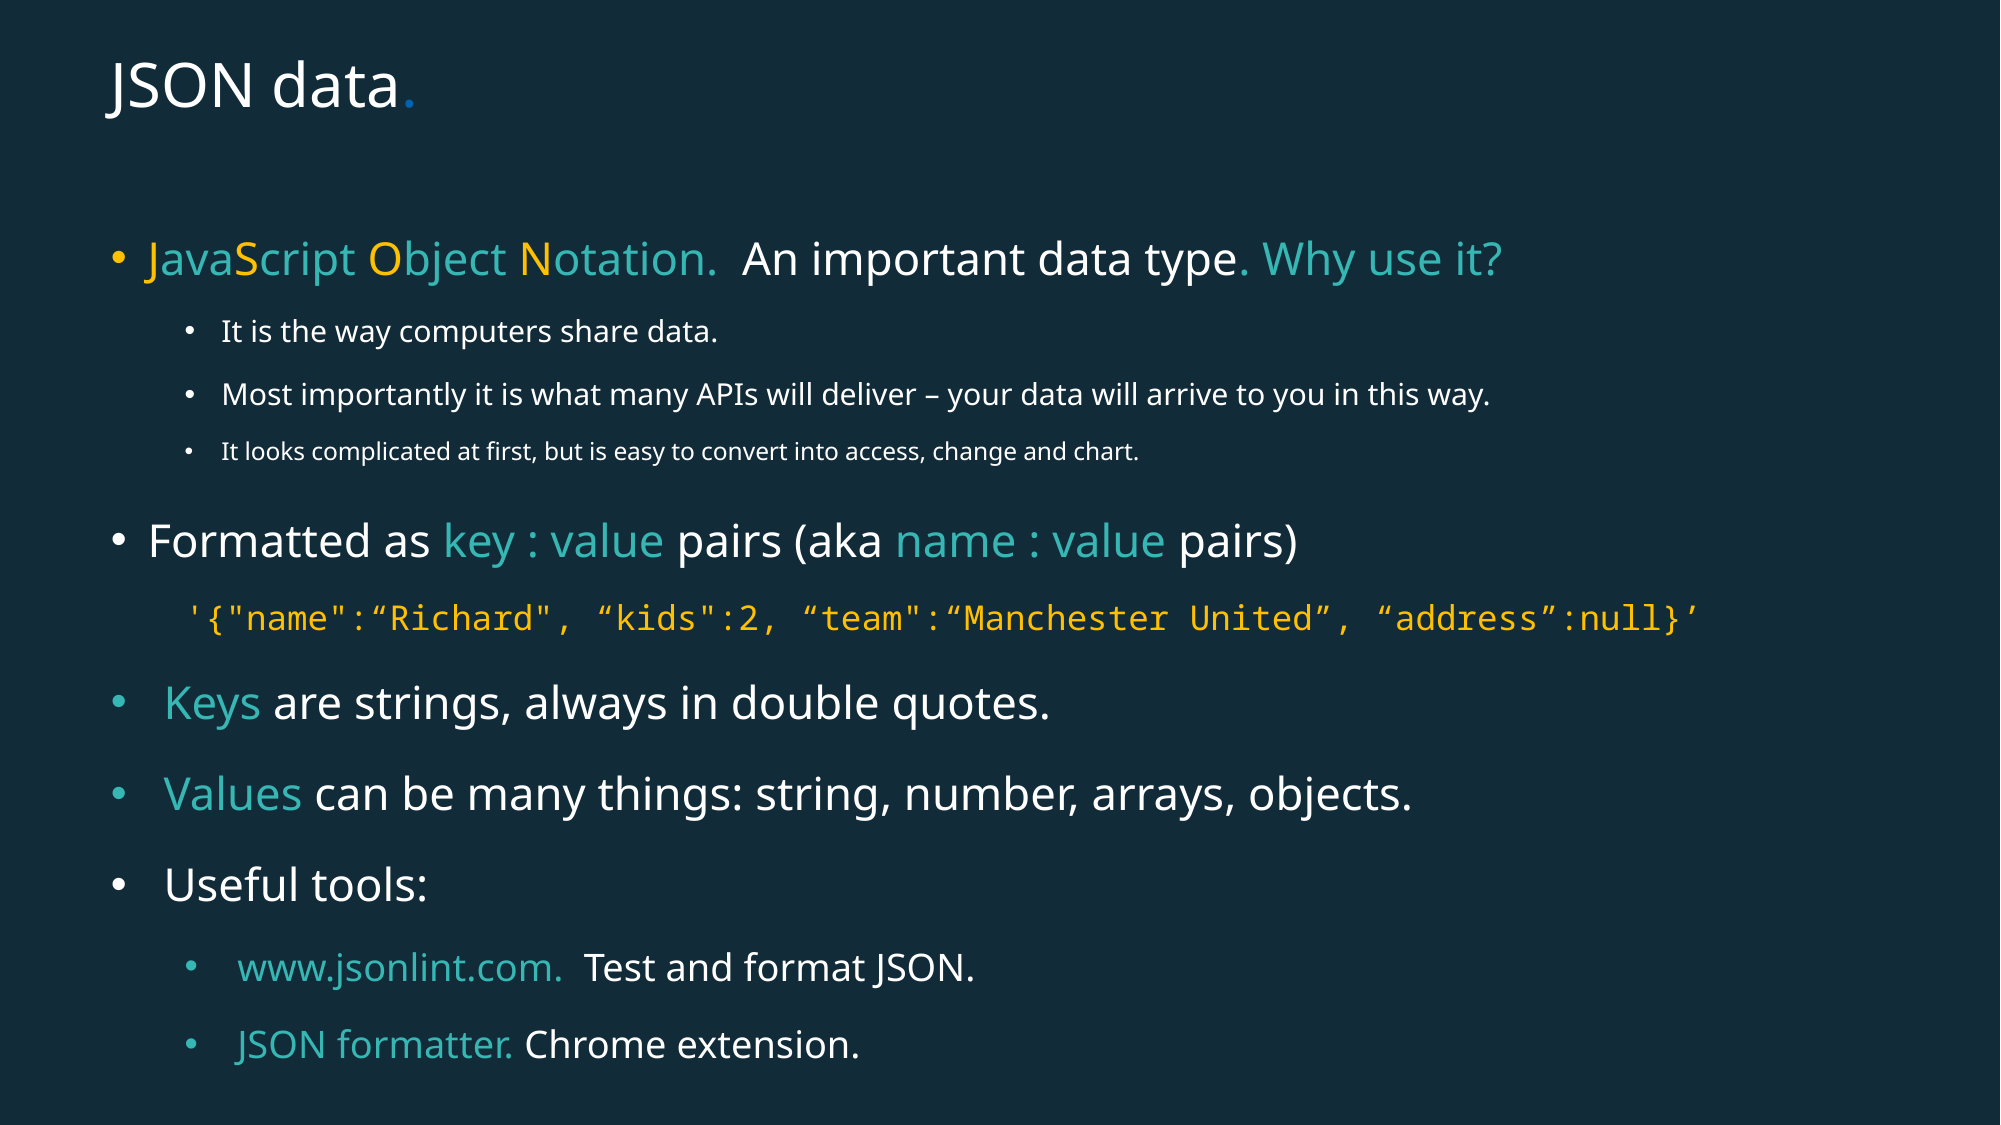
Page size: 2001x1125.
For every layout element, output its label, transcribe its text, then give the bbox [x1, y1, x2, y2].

title JSON data. [95, 47, 1047, 129]
list JavaScript Object Notation. An important data type. Why use it? It is the way computers share data. Most importantly it is what many APIs will deliver – your data will arrive to you in this way. It looks complicated at first, but is easy to convert into access, change and chart. Formatted as key : value pairs (aka name : value pairs) '{"name":“Richard", “kids":2, “team":“Manchester United”, “address”:null}’ Keys are strings, always in double quotes. Values can be many things: string, number, arrays, objects. Useful tools: www.jsonlint.com. Test and format JSON. JSON formatter. Chrome extension. [95, 194, 1813, 1078]
